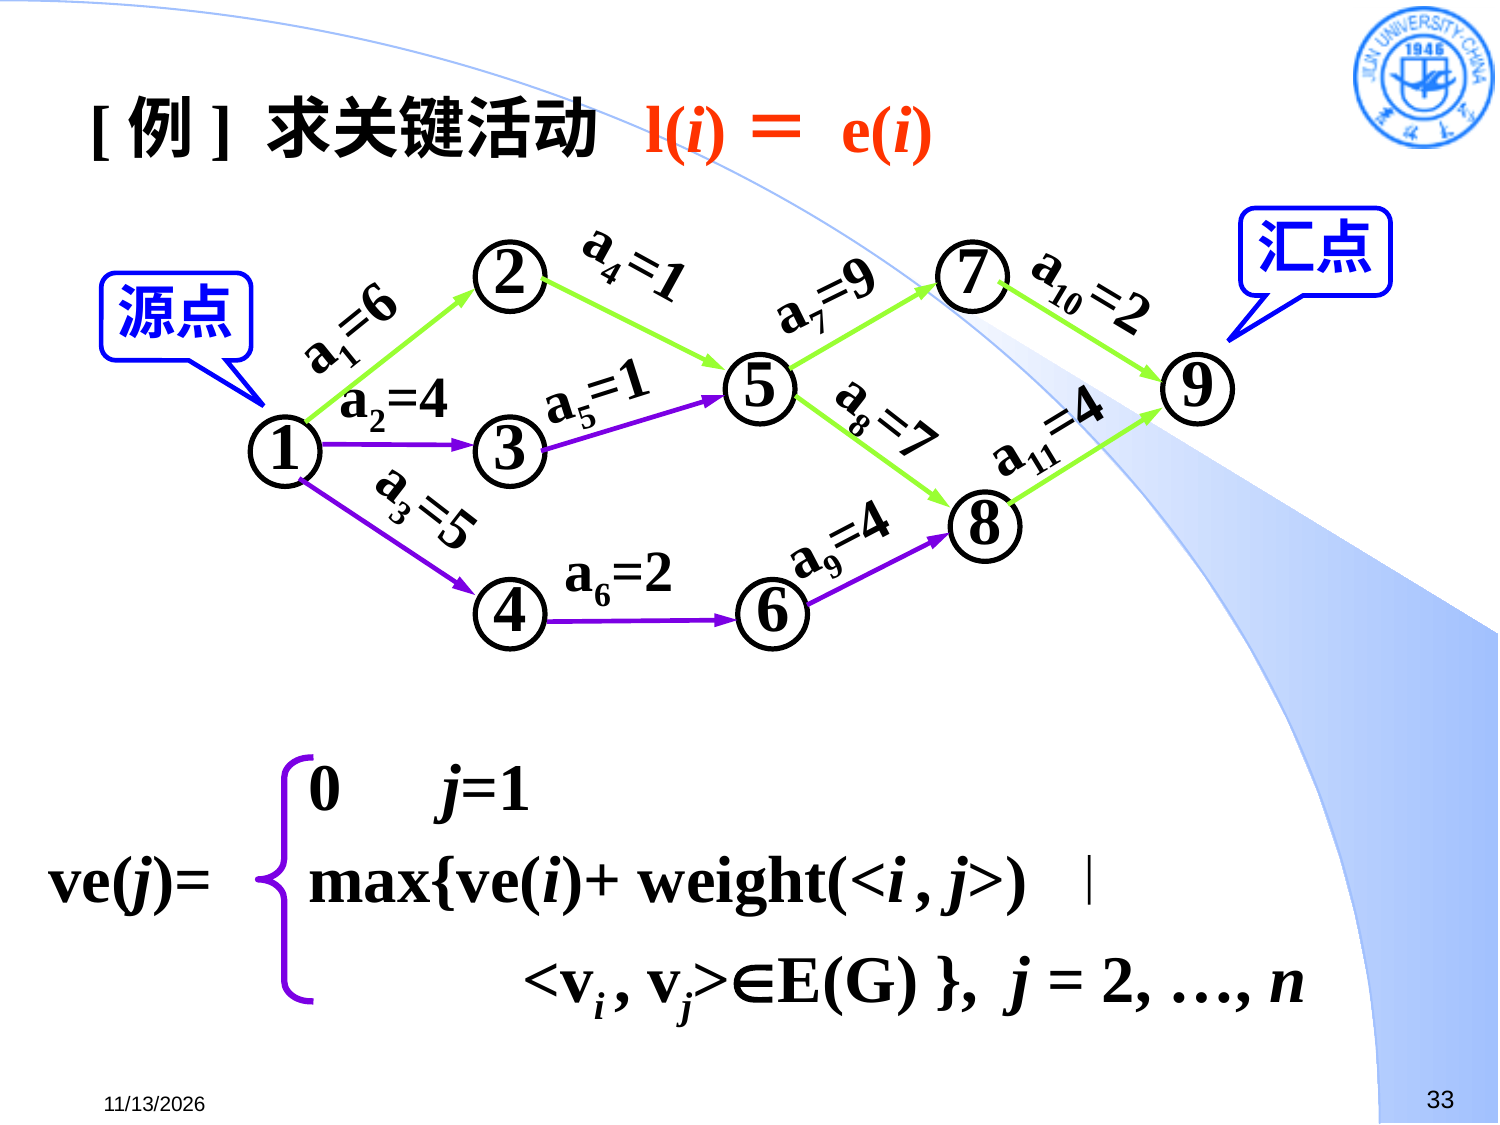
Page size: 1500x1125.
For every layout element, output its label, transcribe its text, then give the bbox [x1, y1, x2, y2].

list [例] 求关键活动 l(i)＝ e(i) [40, 77, 1424, 190]
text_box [88, 202, 1404, 653]
picture [1353, 6, 1495, 149]
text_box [33, 727, 1436, 1011]
